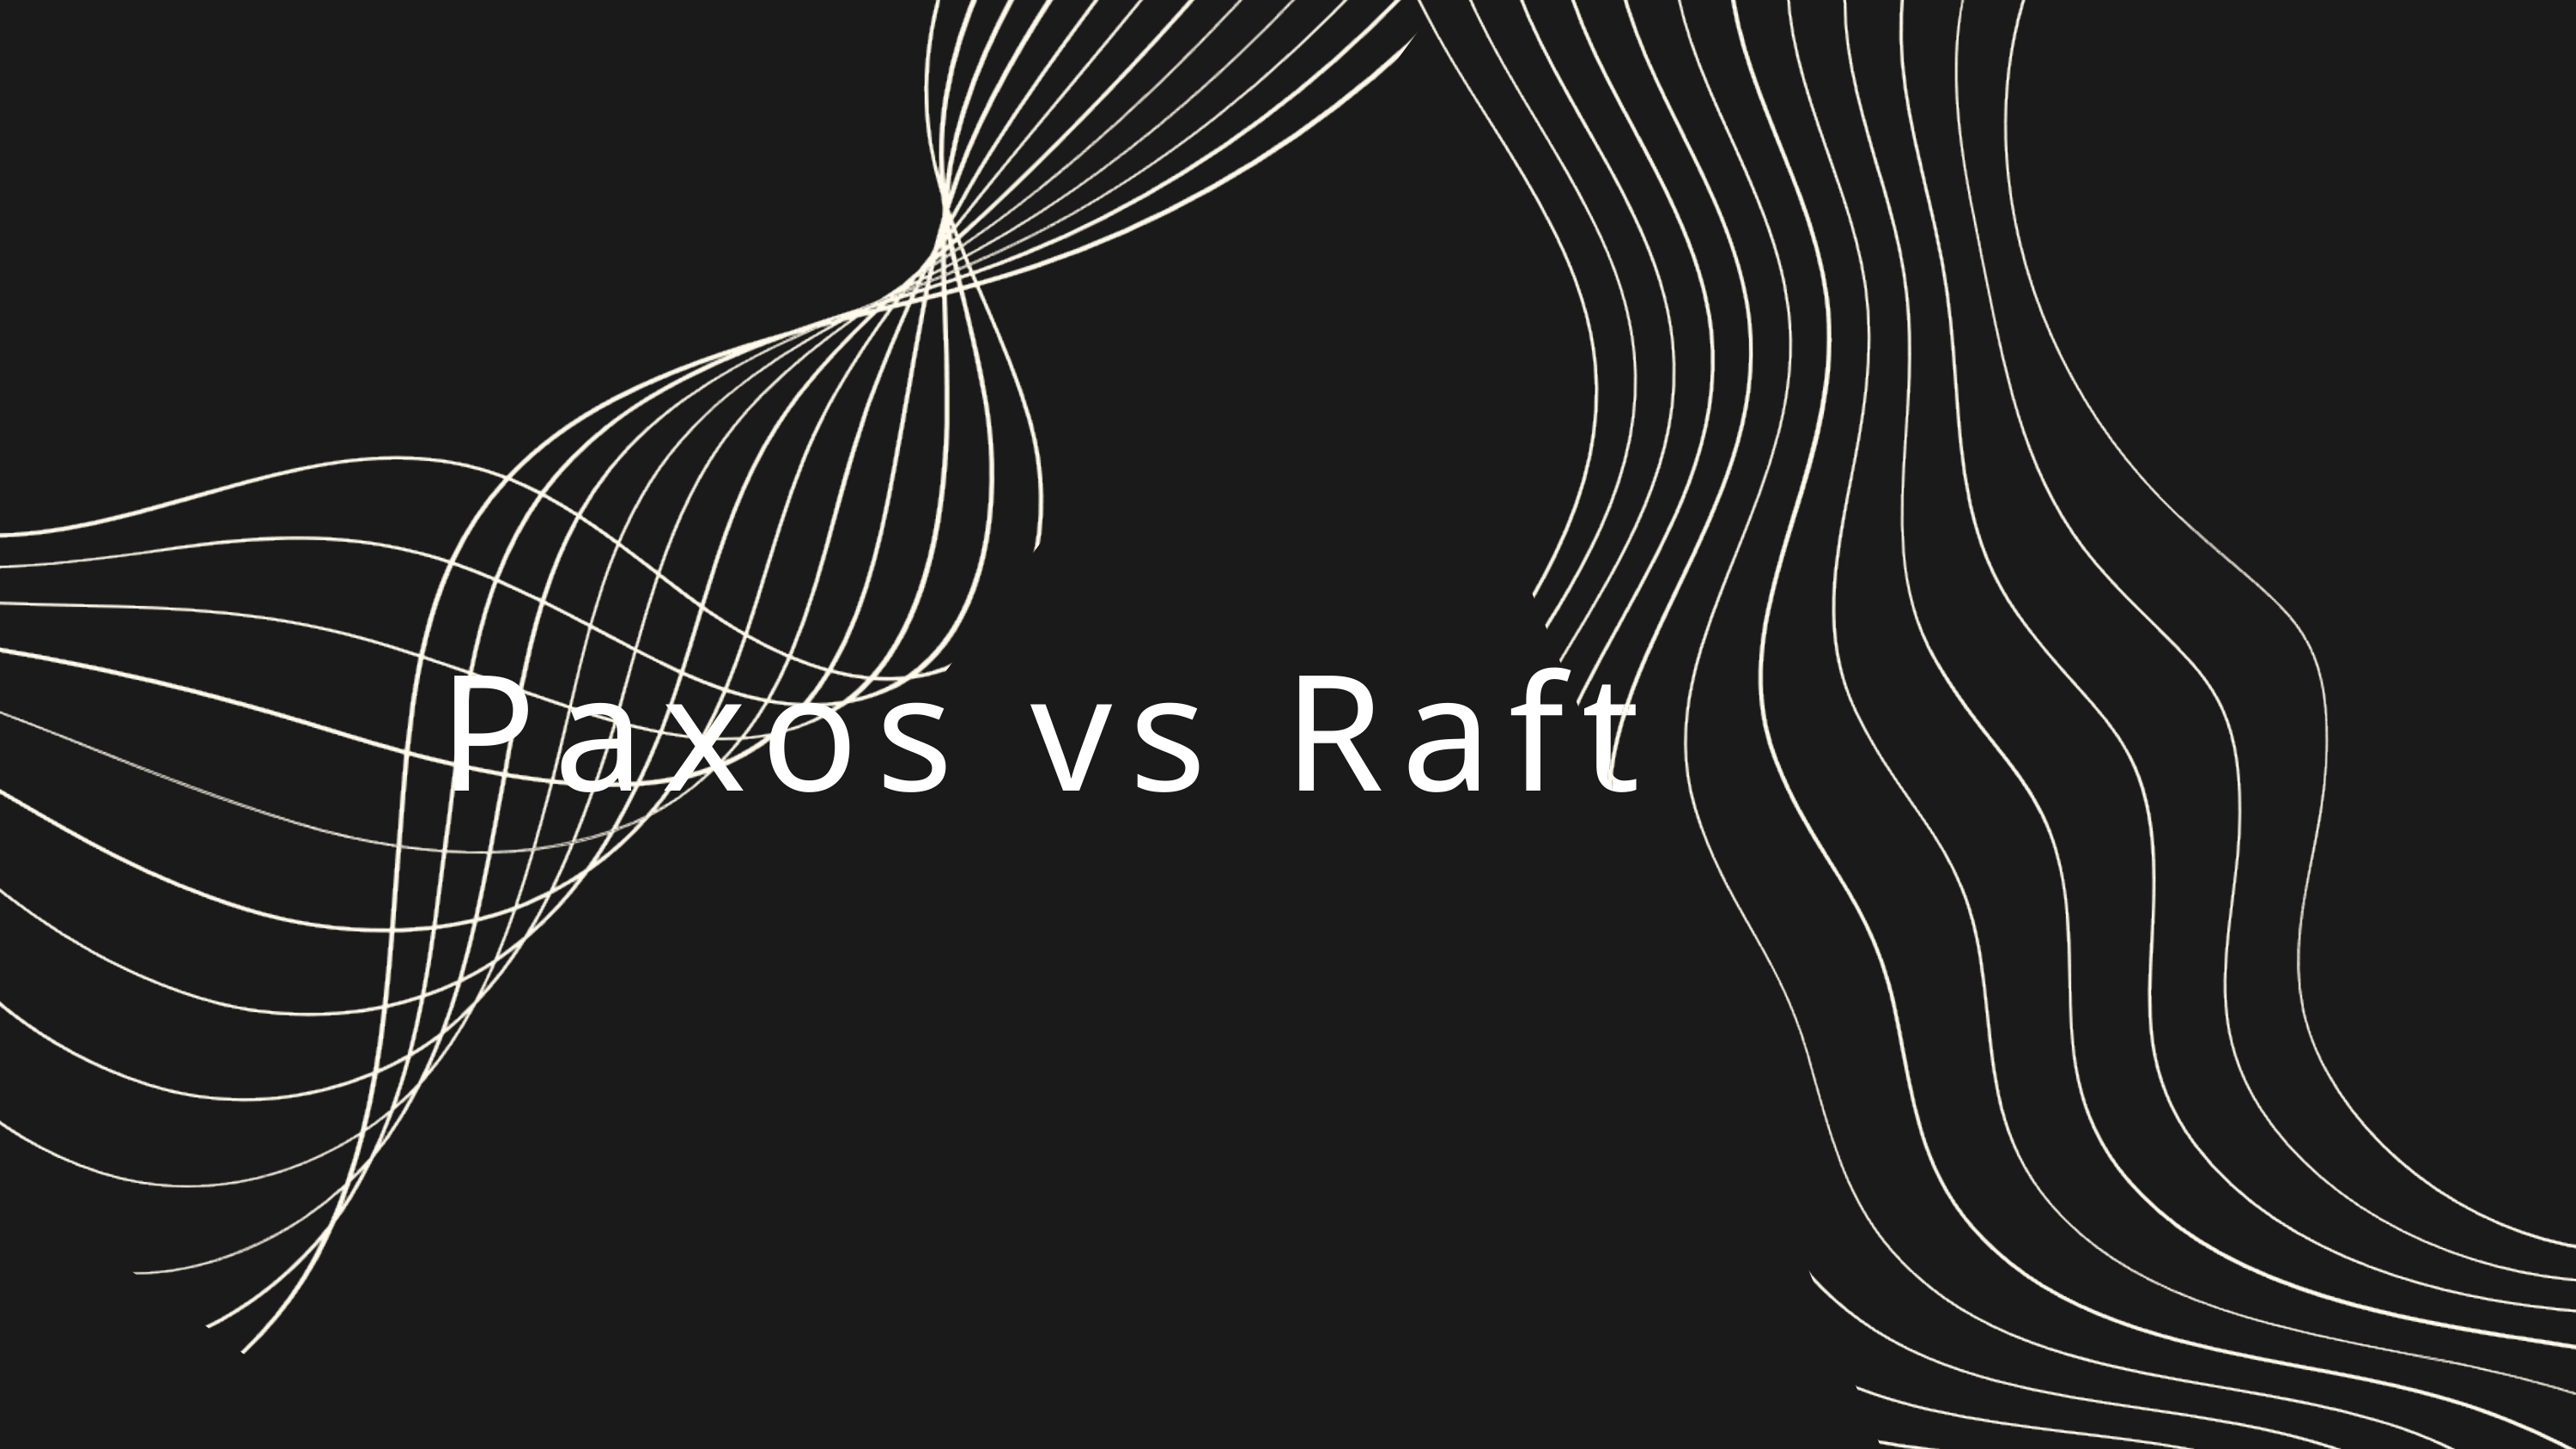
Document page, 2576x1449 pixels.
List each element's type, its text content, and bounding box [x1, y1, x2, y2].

text_box [0, 0, 1344, 1449]
text_box Paxos vs Raft [439, 573, 1625, 824]
text_box [1290, 0, 2576, 1449]
